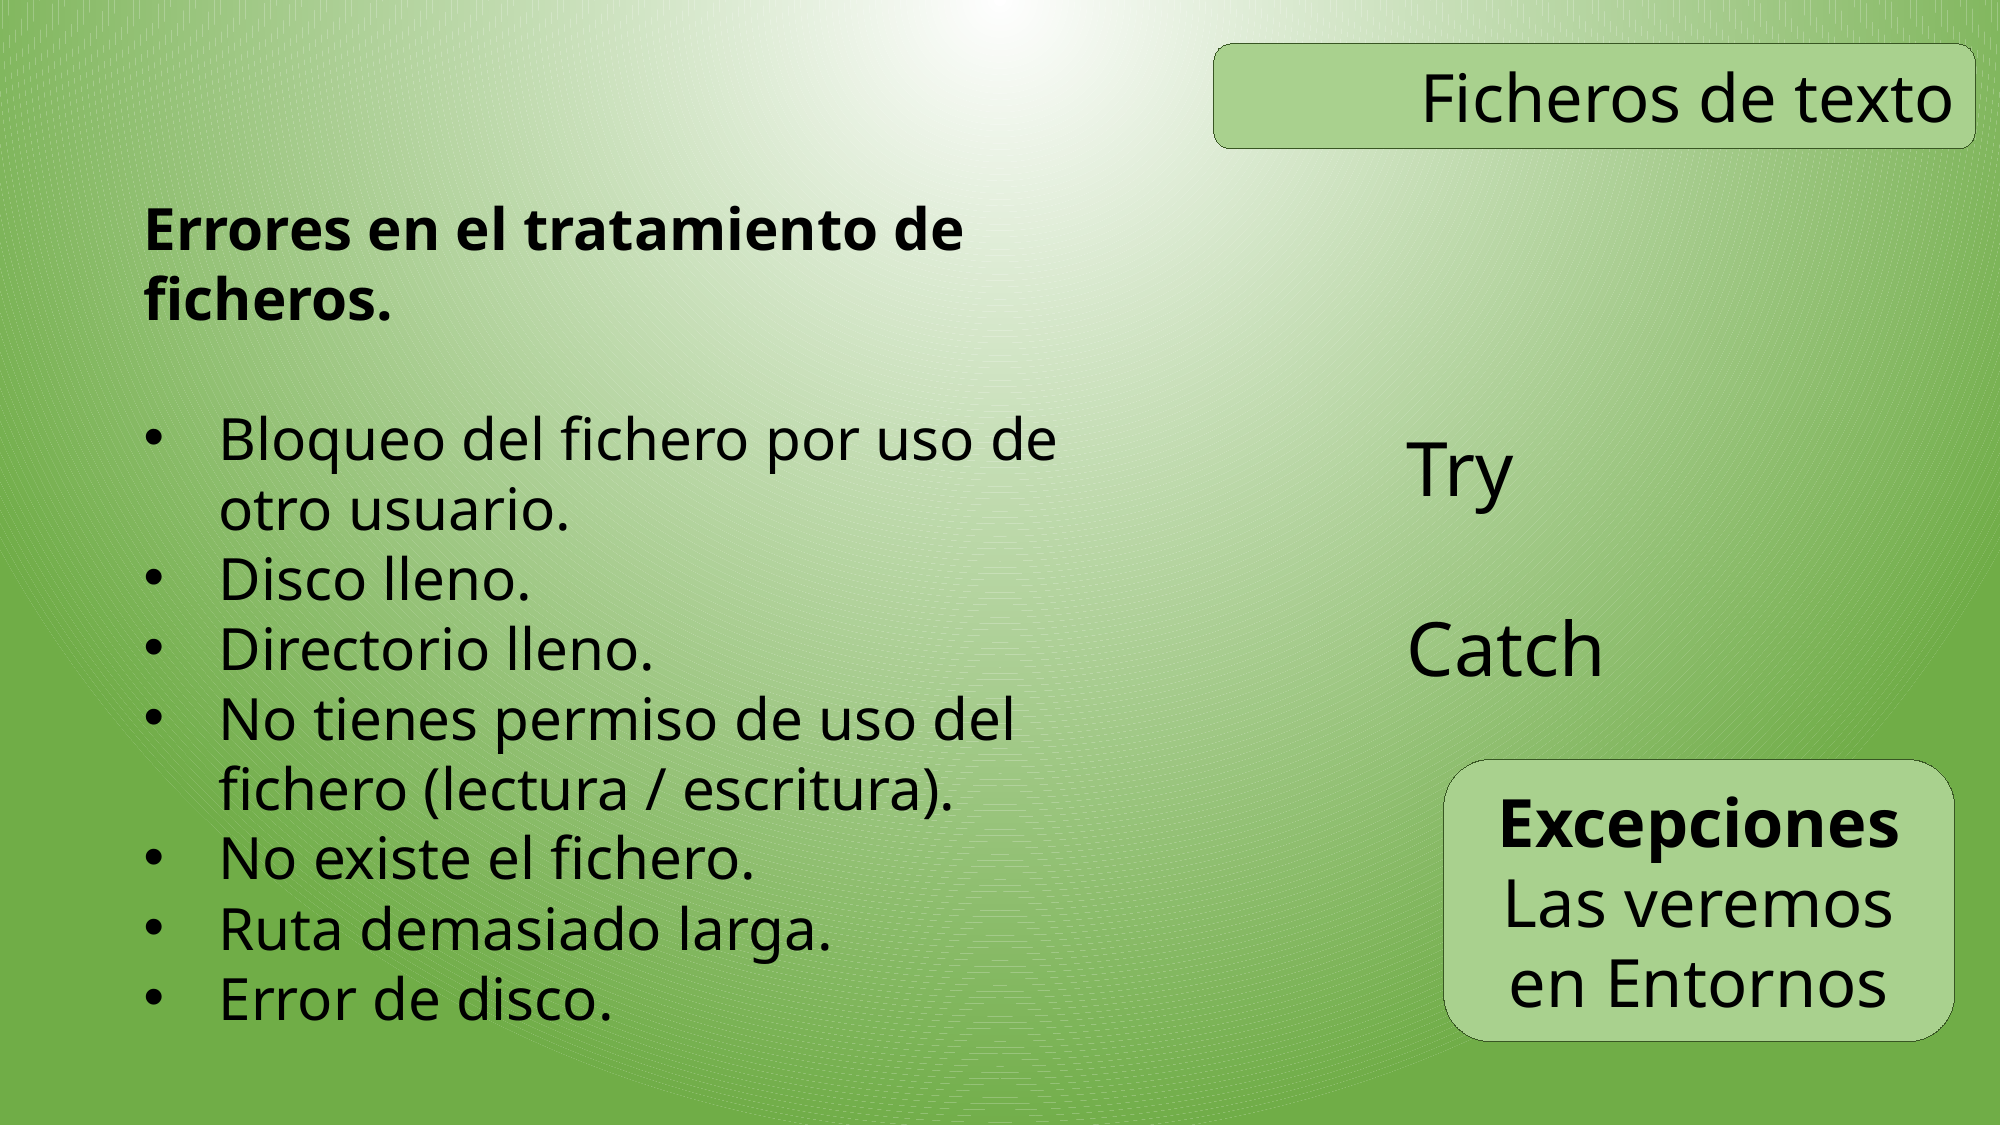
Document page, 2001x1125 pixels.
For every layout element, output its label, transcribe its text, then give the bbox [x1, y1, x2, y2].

text_box Errores en el tratamiento de ficheros. Bloqueo del fichero por uso de otro usuario. Disco lleno. Directorio lleno. No tienes permiso de uso del fichero (lectura / escritura). No existe el fichero. Ruta demasiado larga. Error de disco. [128, 184, 1106, 1040]
text_box Try Catch [1391, 414, 1621, 744]
text_box Ficheros de texto [1213, 43, 1976, 149]
text_box Excepciones Las veremos en Entornos [1443, 759, 1955, 1042]
